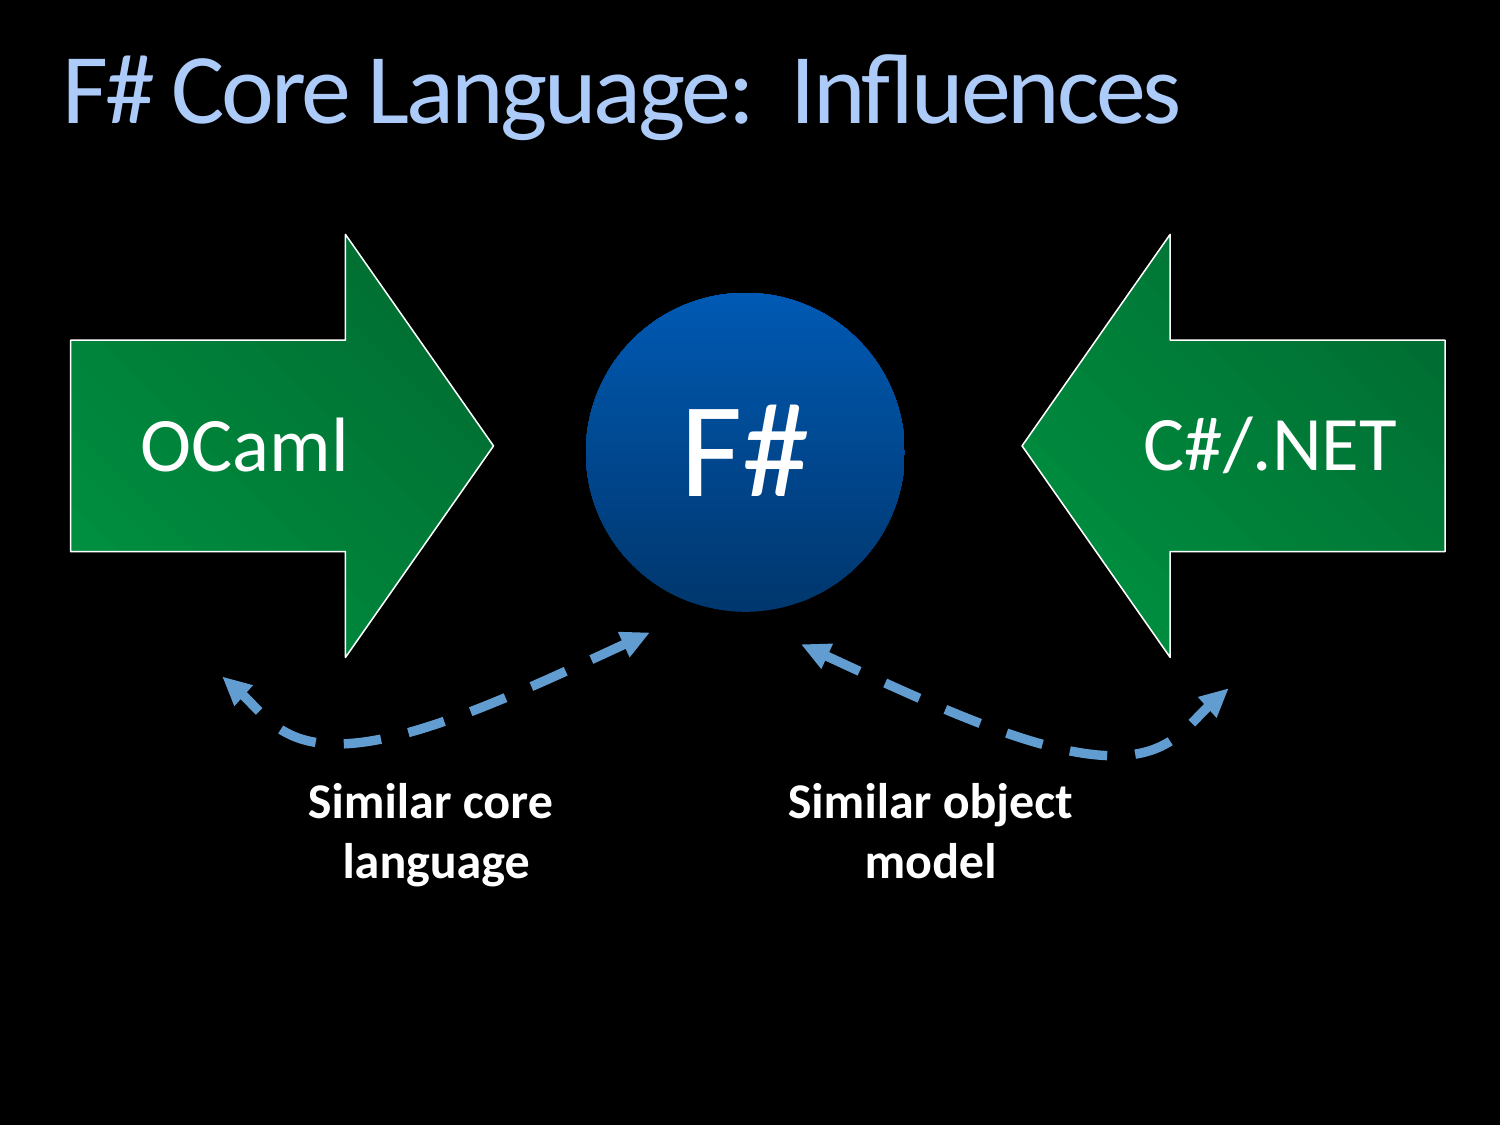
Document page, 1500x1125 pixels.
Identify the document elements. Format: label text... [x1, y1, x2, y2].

text_box [222, 668, 574, 744]
text_box Similar object model [773, 761, 1088, 897]
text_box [585, 292, 905, 613]
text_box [70, 234, 1446, 658]
title F# Core Language: Influences [62, 37, 1438, 147]
text_box [852, 668, 1229, 756]
text_box Similar core language [293, 761, 580, 897]
